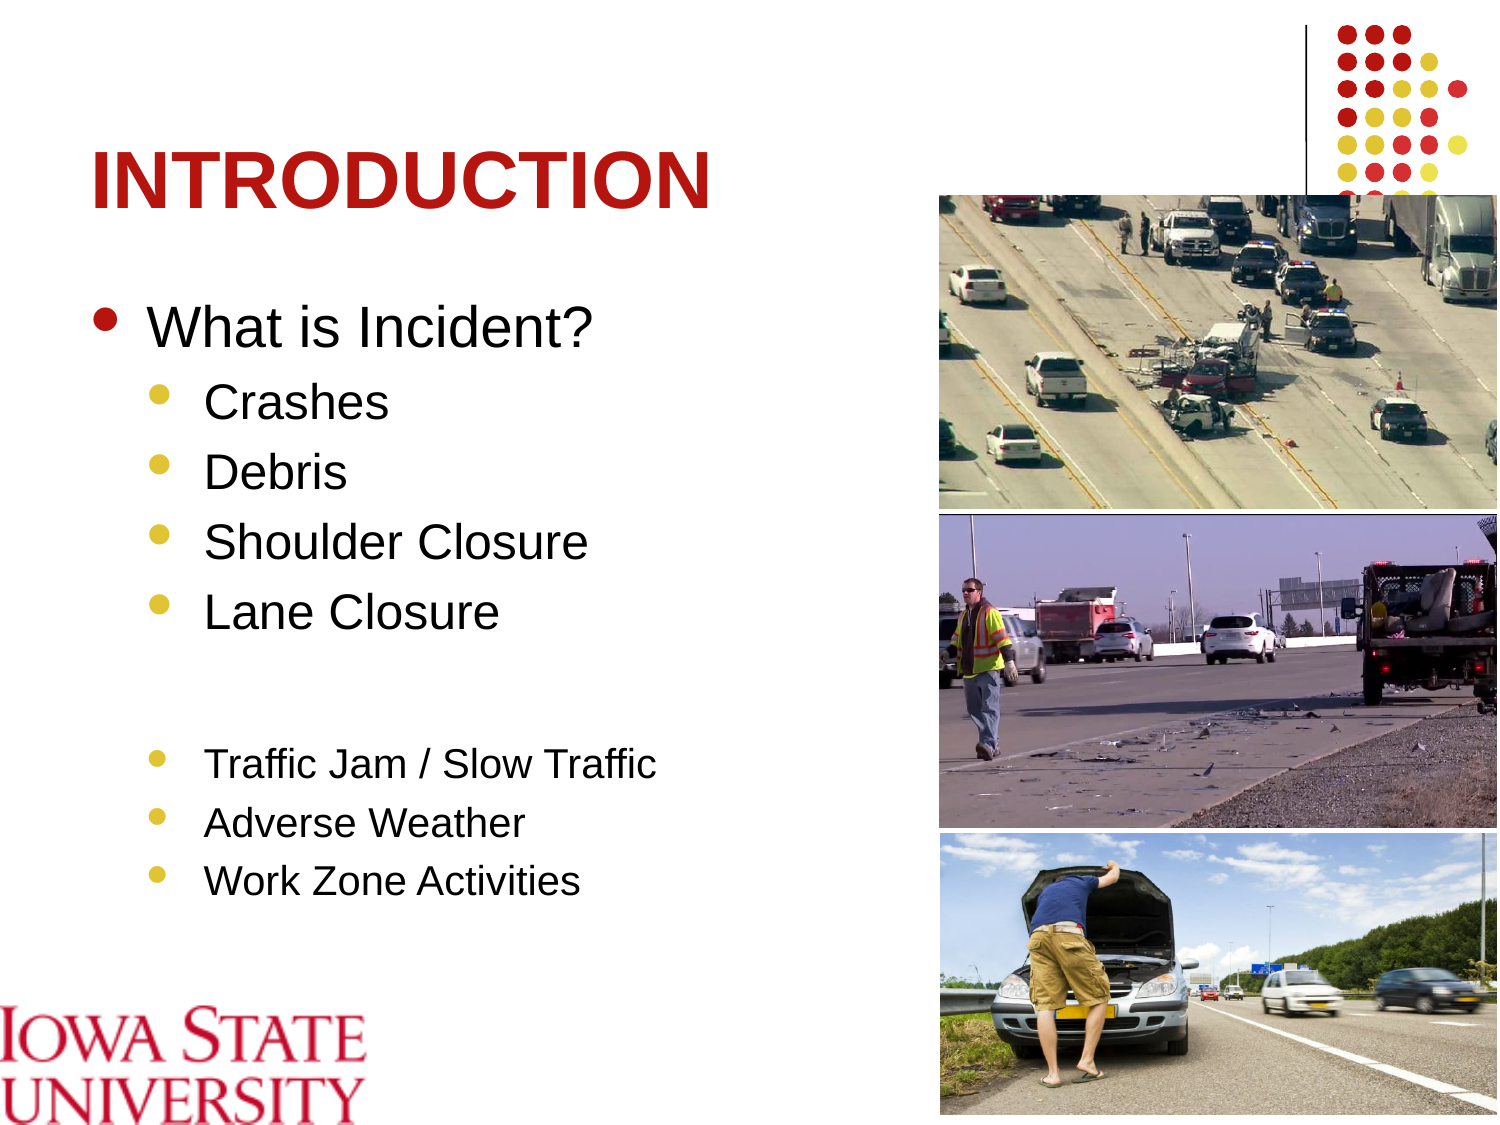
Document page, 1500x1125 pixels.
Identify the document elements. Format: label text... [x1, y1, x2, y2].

list What is Incident? Crashes Debris Shoulder Closure Lane Closure Traffic Jam / Slow Traffic Adverse Weather Work Zone Activities [75, 282, 738, 1006]
title INTRODUCTION [75, 20, 1313, 233]
picture [0, 0, 1500, 1125]
